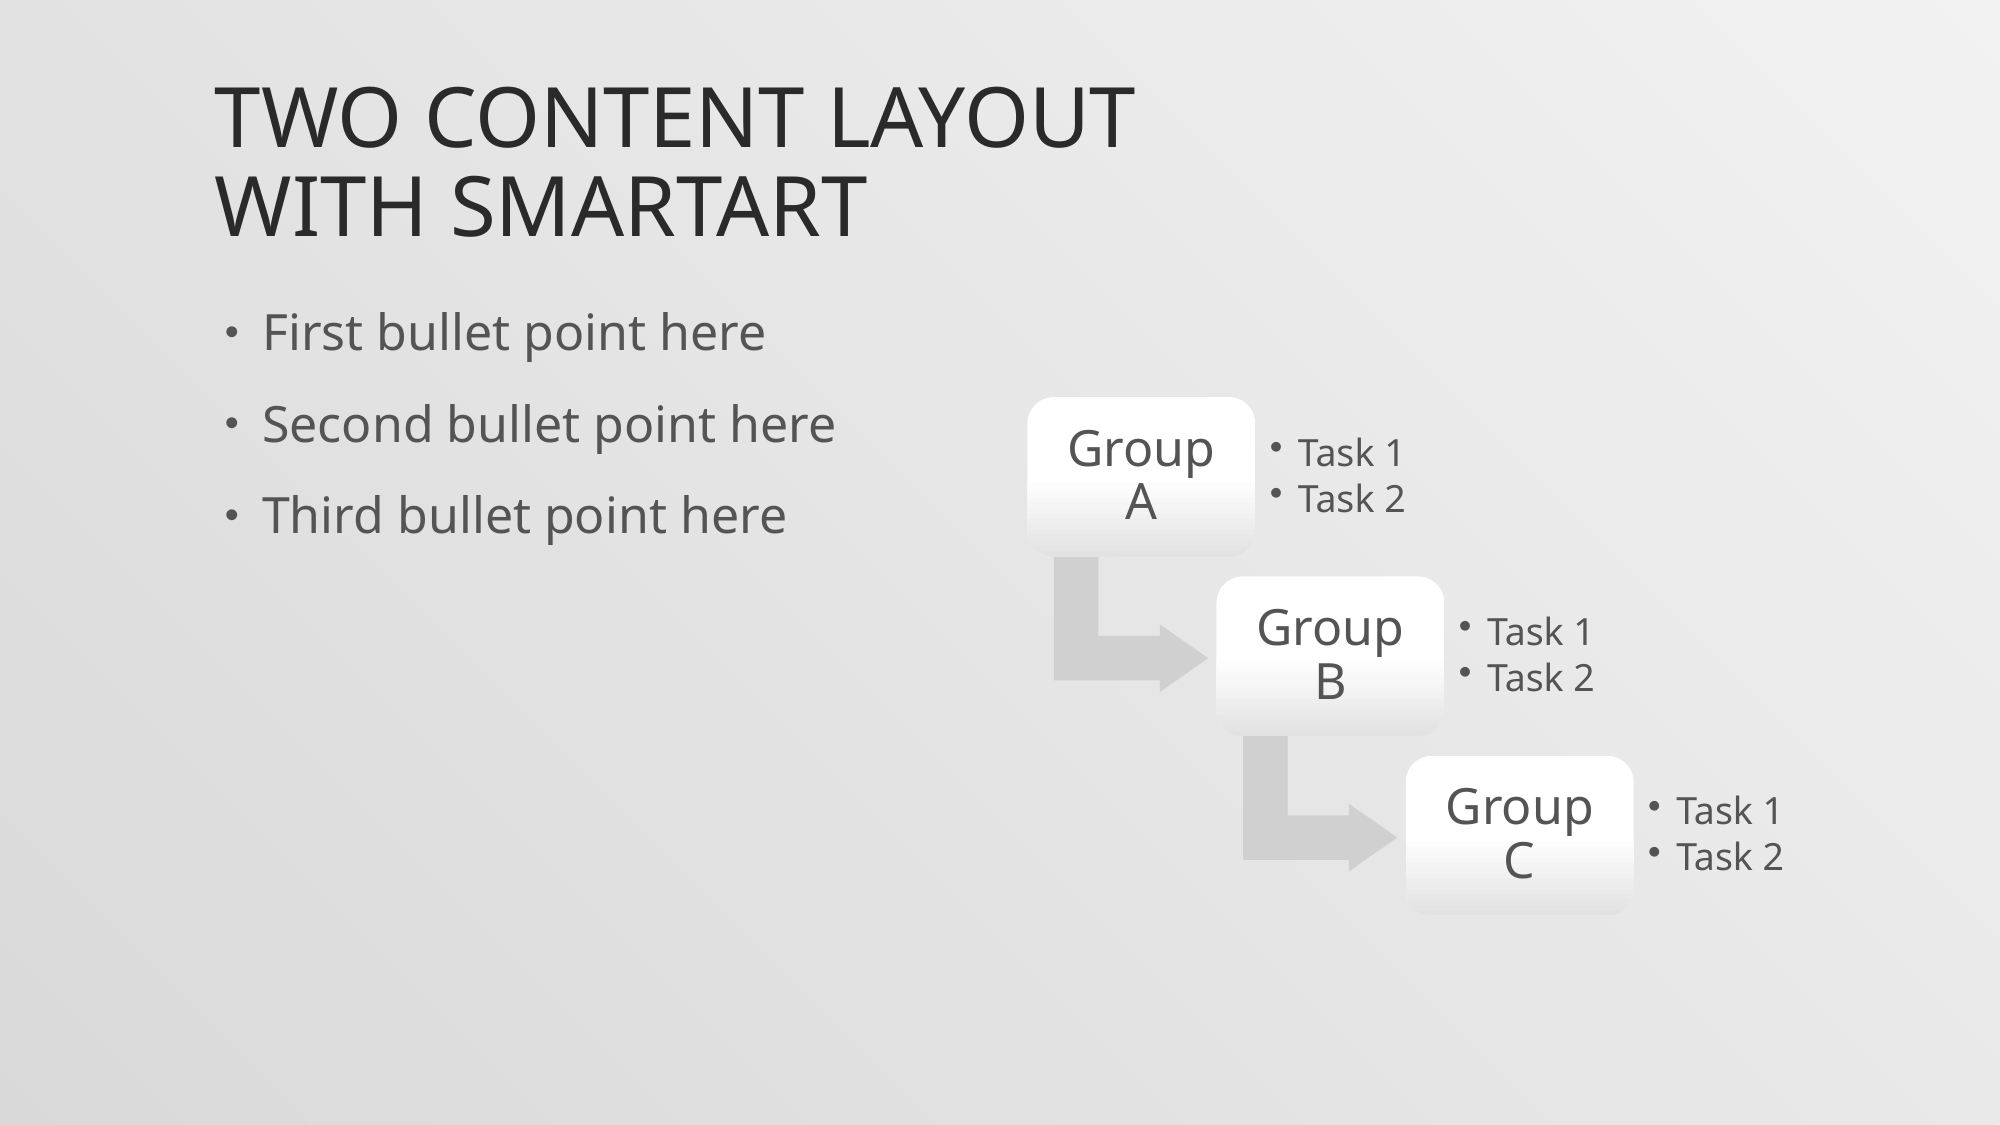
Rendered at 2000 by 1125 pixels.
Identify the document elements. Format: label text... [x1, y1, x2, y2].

title Two Content Layout with SmartArt [199, 45, 1800, 263]
list First bullet point here Second bullet point here Third bullet point here [202, 299, 975, 1013]
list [1027, 299, 1800, 1013]
